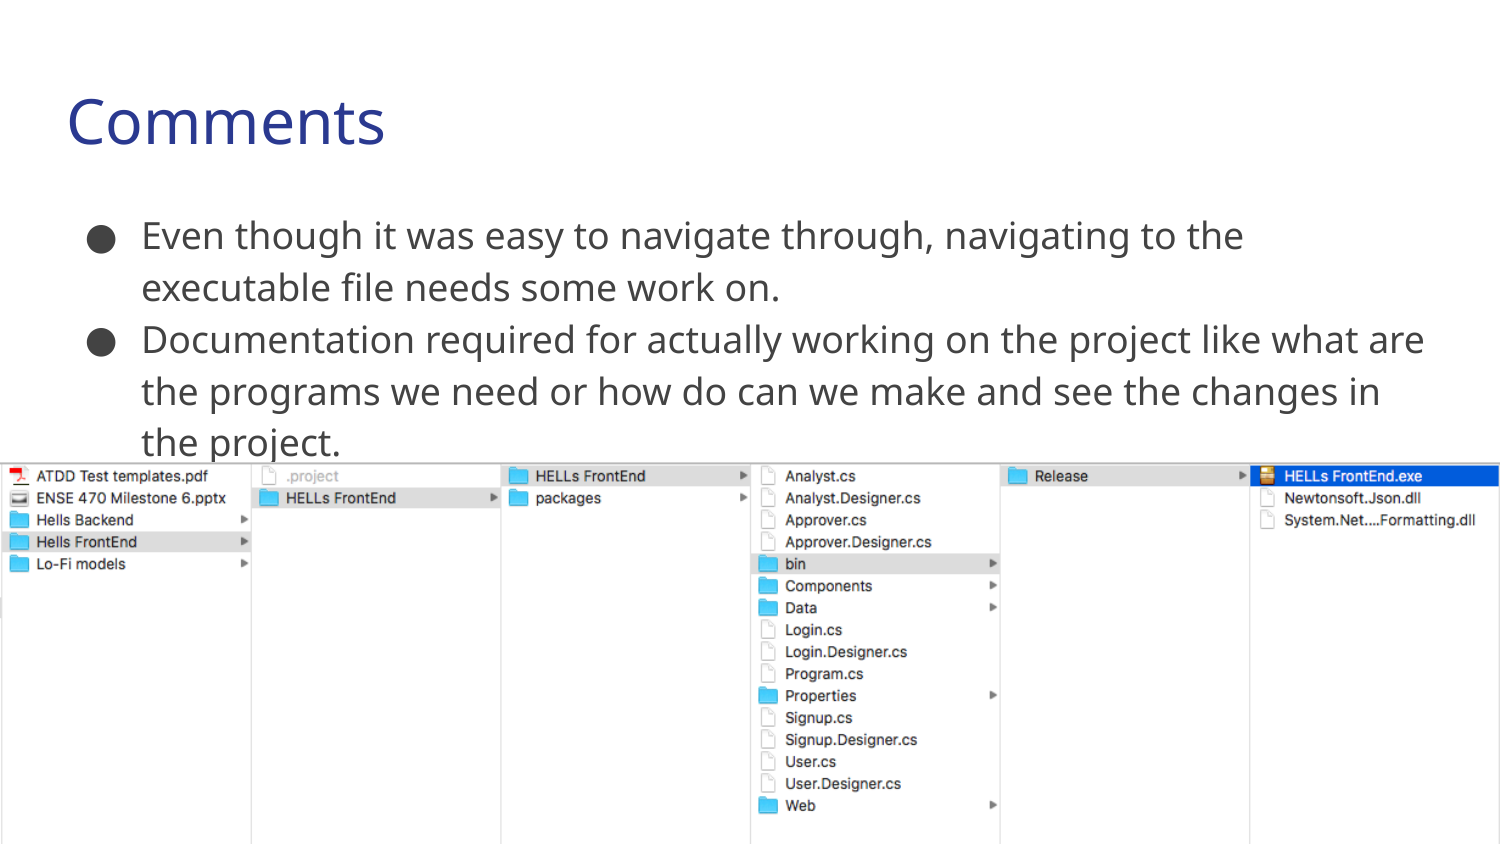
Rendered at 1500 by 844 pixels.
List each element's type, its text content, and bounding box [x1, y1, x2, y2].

title Comments [51, 67, 1449, 167]
picture [0, 462, 1500, 844]
list Even though it was easy to navigate through, navigating to the executable file needs some work on. Documentation required for actually working on the project like what are the programs we need or how do can we make and see the changes in the project. [51, 190, 1449, 420]
